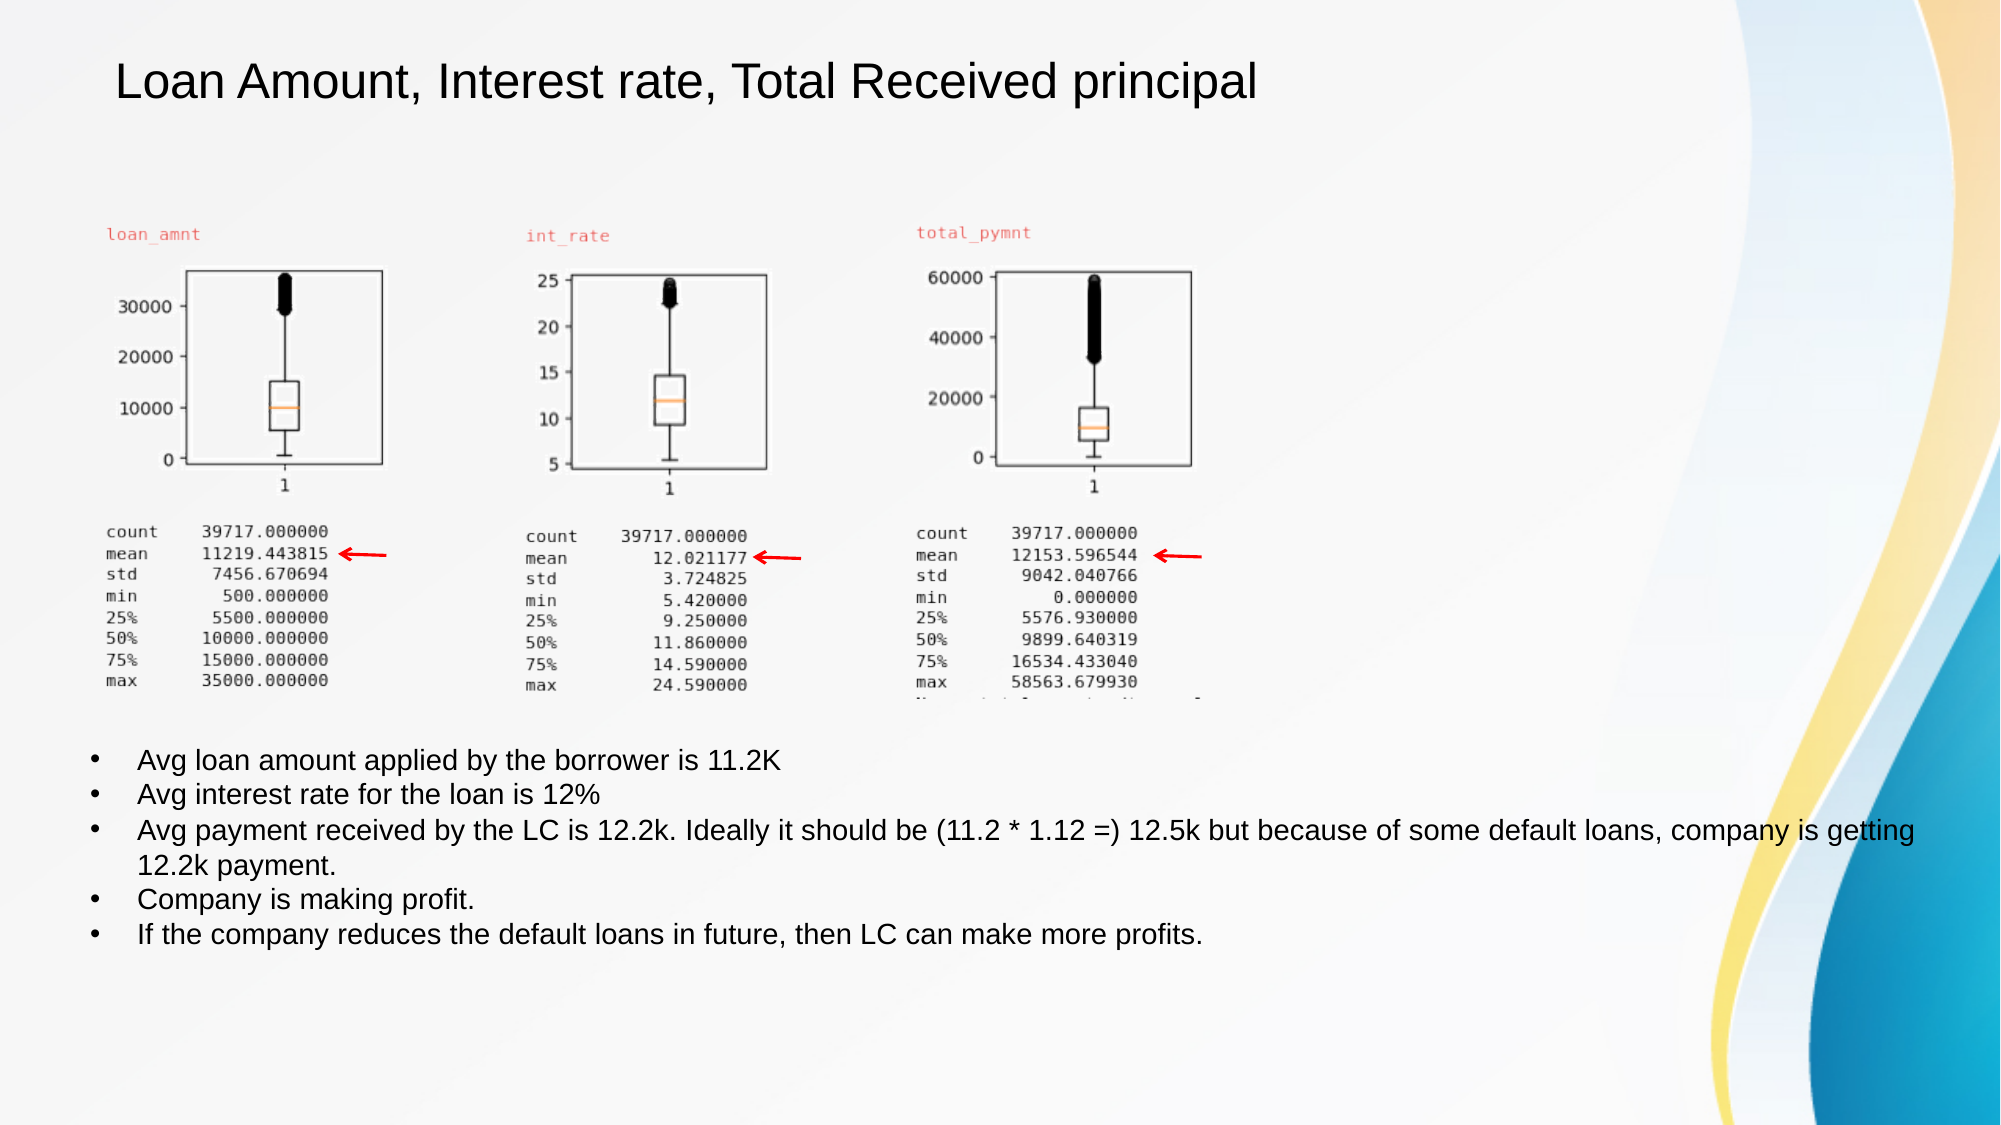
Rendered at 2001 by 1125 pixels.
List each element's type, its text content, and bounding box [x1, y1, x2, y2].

picture [0, 0, 2001, 1125]
title Loan Amount, Interest rate, Total Received principal [99, 30, 1901, 127]
text_box Avg loan amount applied by the borrower is 11.2K Avg interest rate for the loan is 12% Avg payment received by the LC is 12.2k. Ideally it should be (11.2 * 1.12 =) 12.5k but because of some default loans, company is getting 12.2k payment. Company is making profit. If the company reduces the default loans in future, then LC can make more profits. [75, 733, 1940, 958]
